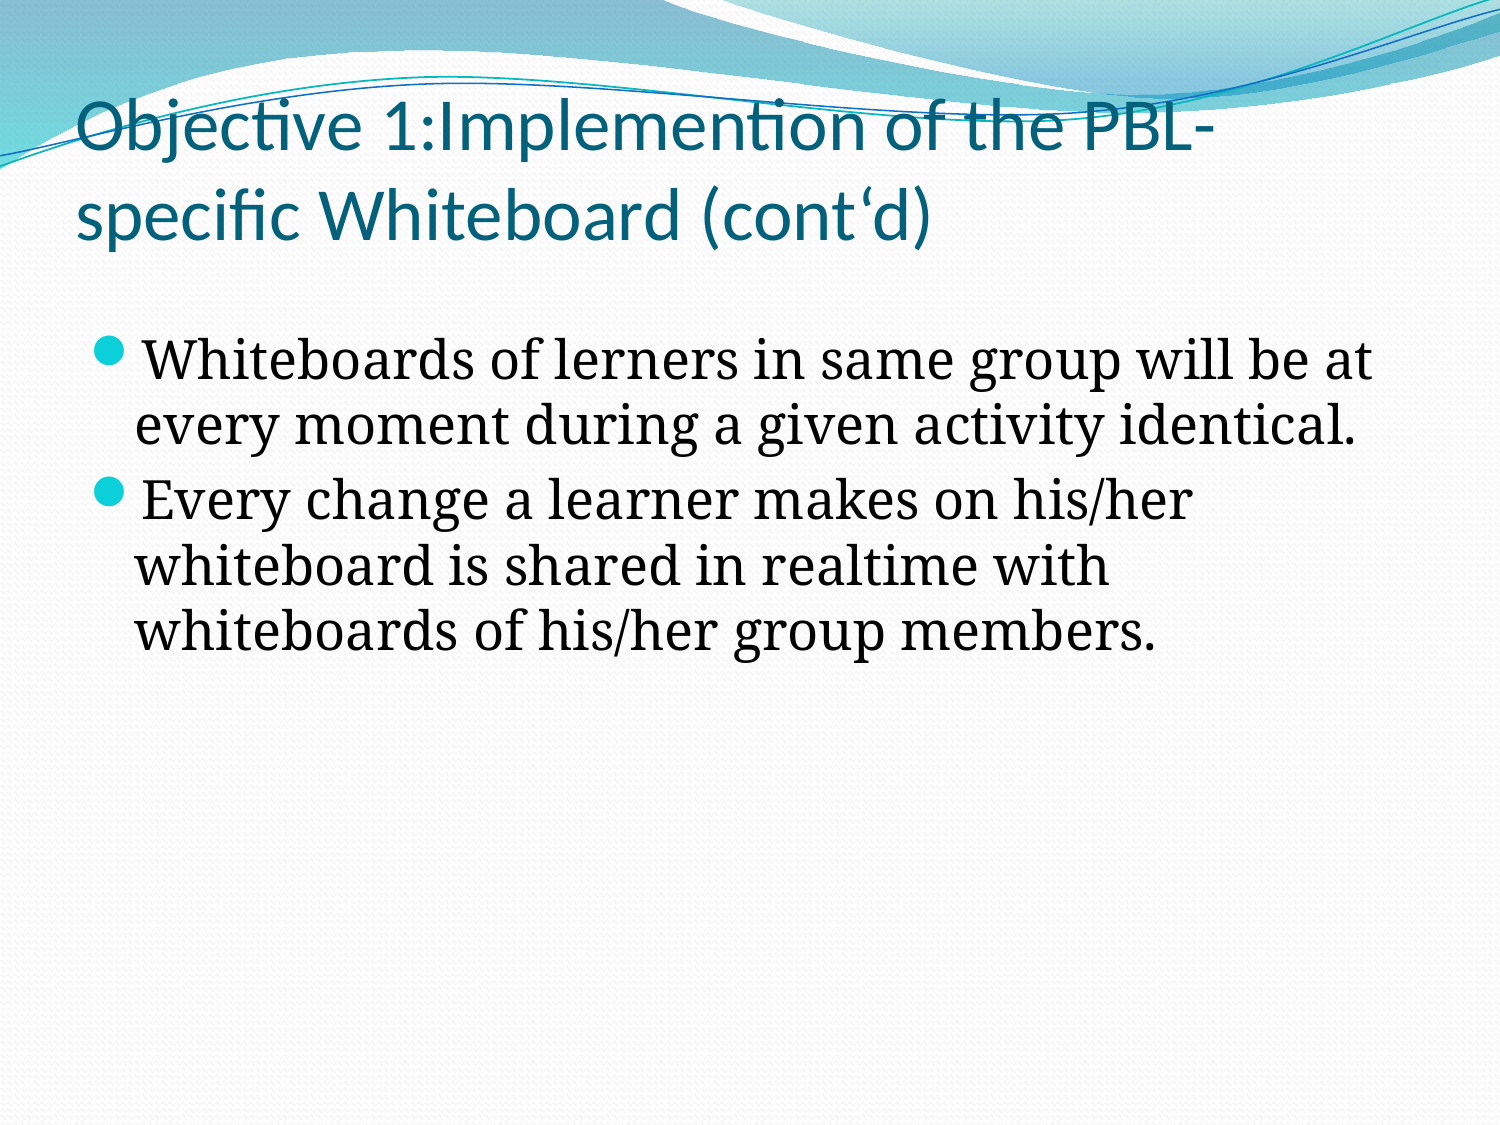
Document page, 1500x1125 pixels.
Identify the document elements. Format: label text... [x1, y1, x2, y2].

list Whiteboards of lerners in same group will be at every moment during a given activity identical. Every change a learner makes on his/her whiteboard is shared in realtime with whiteboards of his/her group members. [75, 317, 1425, 1038]
title Objective 1:Implemention of the PBL-specific Whiteboard (cont‘d) [75, 45, 1425, 256]
